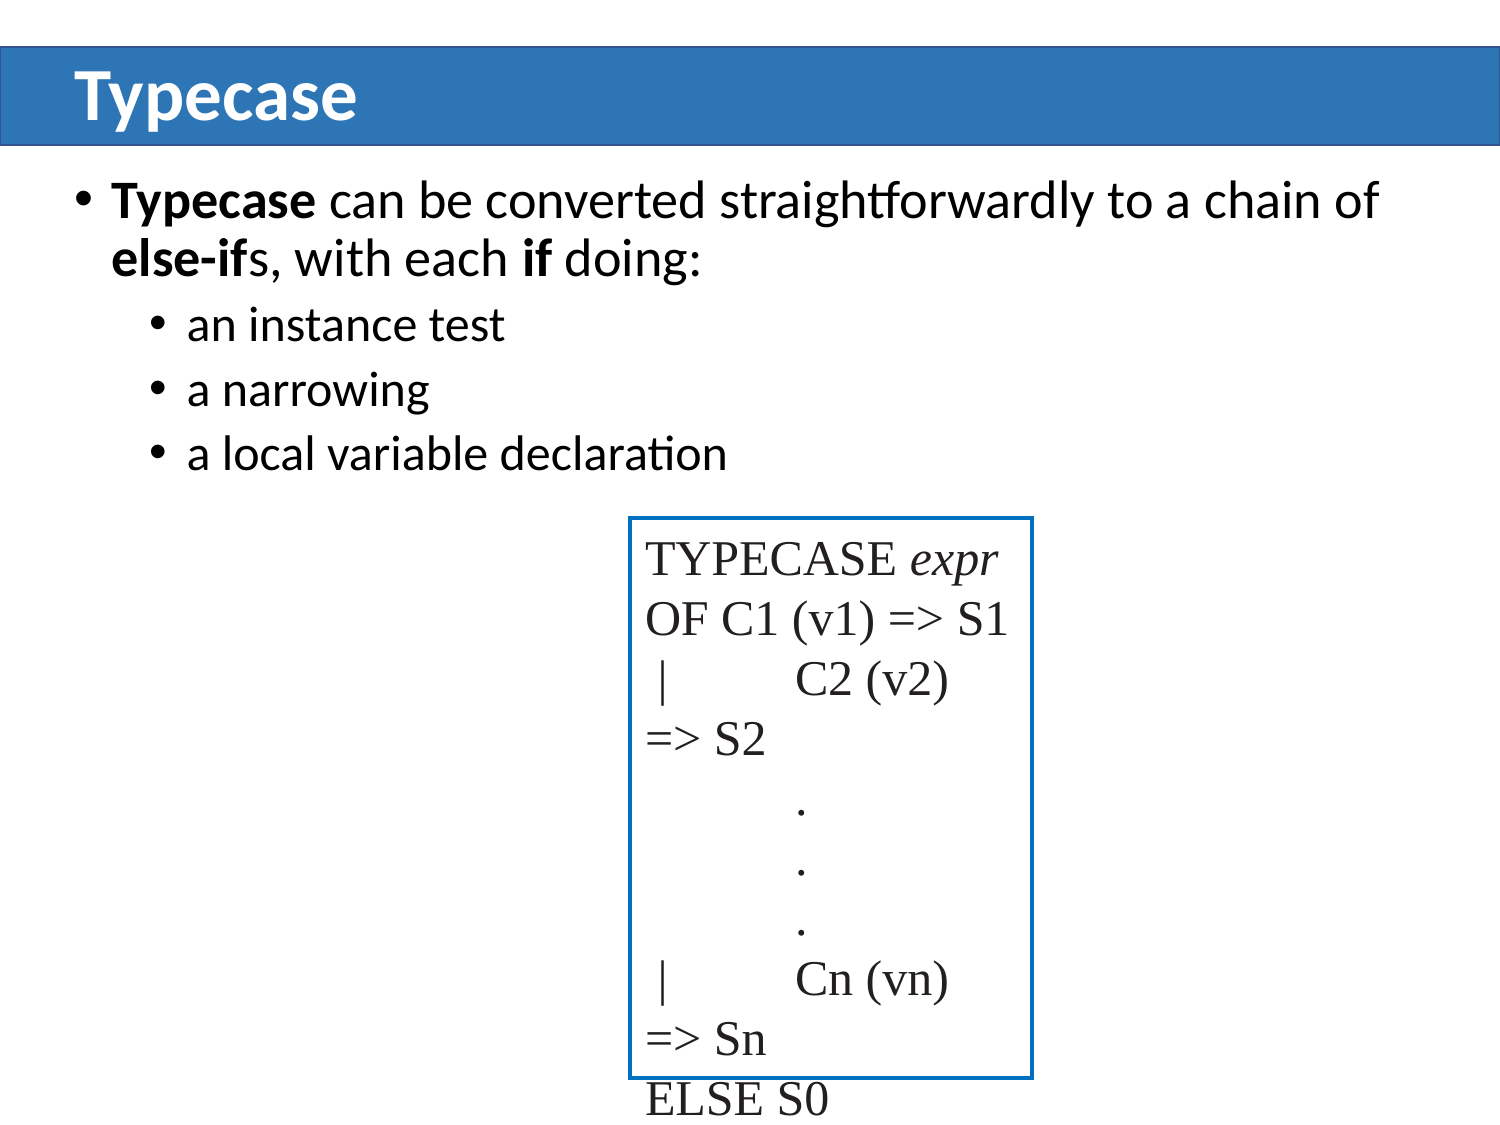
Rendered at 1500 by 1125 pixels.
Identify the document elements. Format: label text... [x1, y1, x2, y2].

title Typecase [59, 47, 1446, 146]
text_box TYPECASE expr OF C1 (v1) => S1 | C2 (v2) => S2 . . . | Cn (vn) => Sn ELSE S0 END [630, 517, 1032, 1078]
list Typecase can be converted straightforwardly to a chain of else-ifs, with each if doing: an instance test a narrowing a local variable declaration [59, 163, 1446, 1014]
